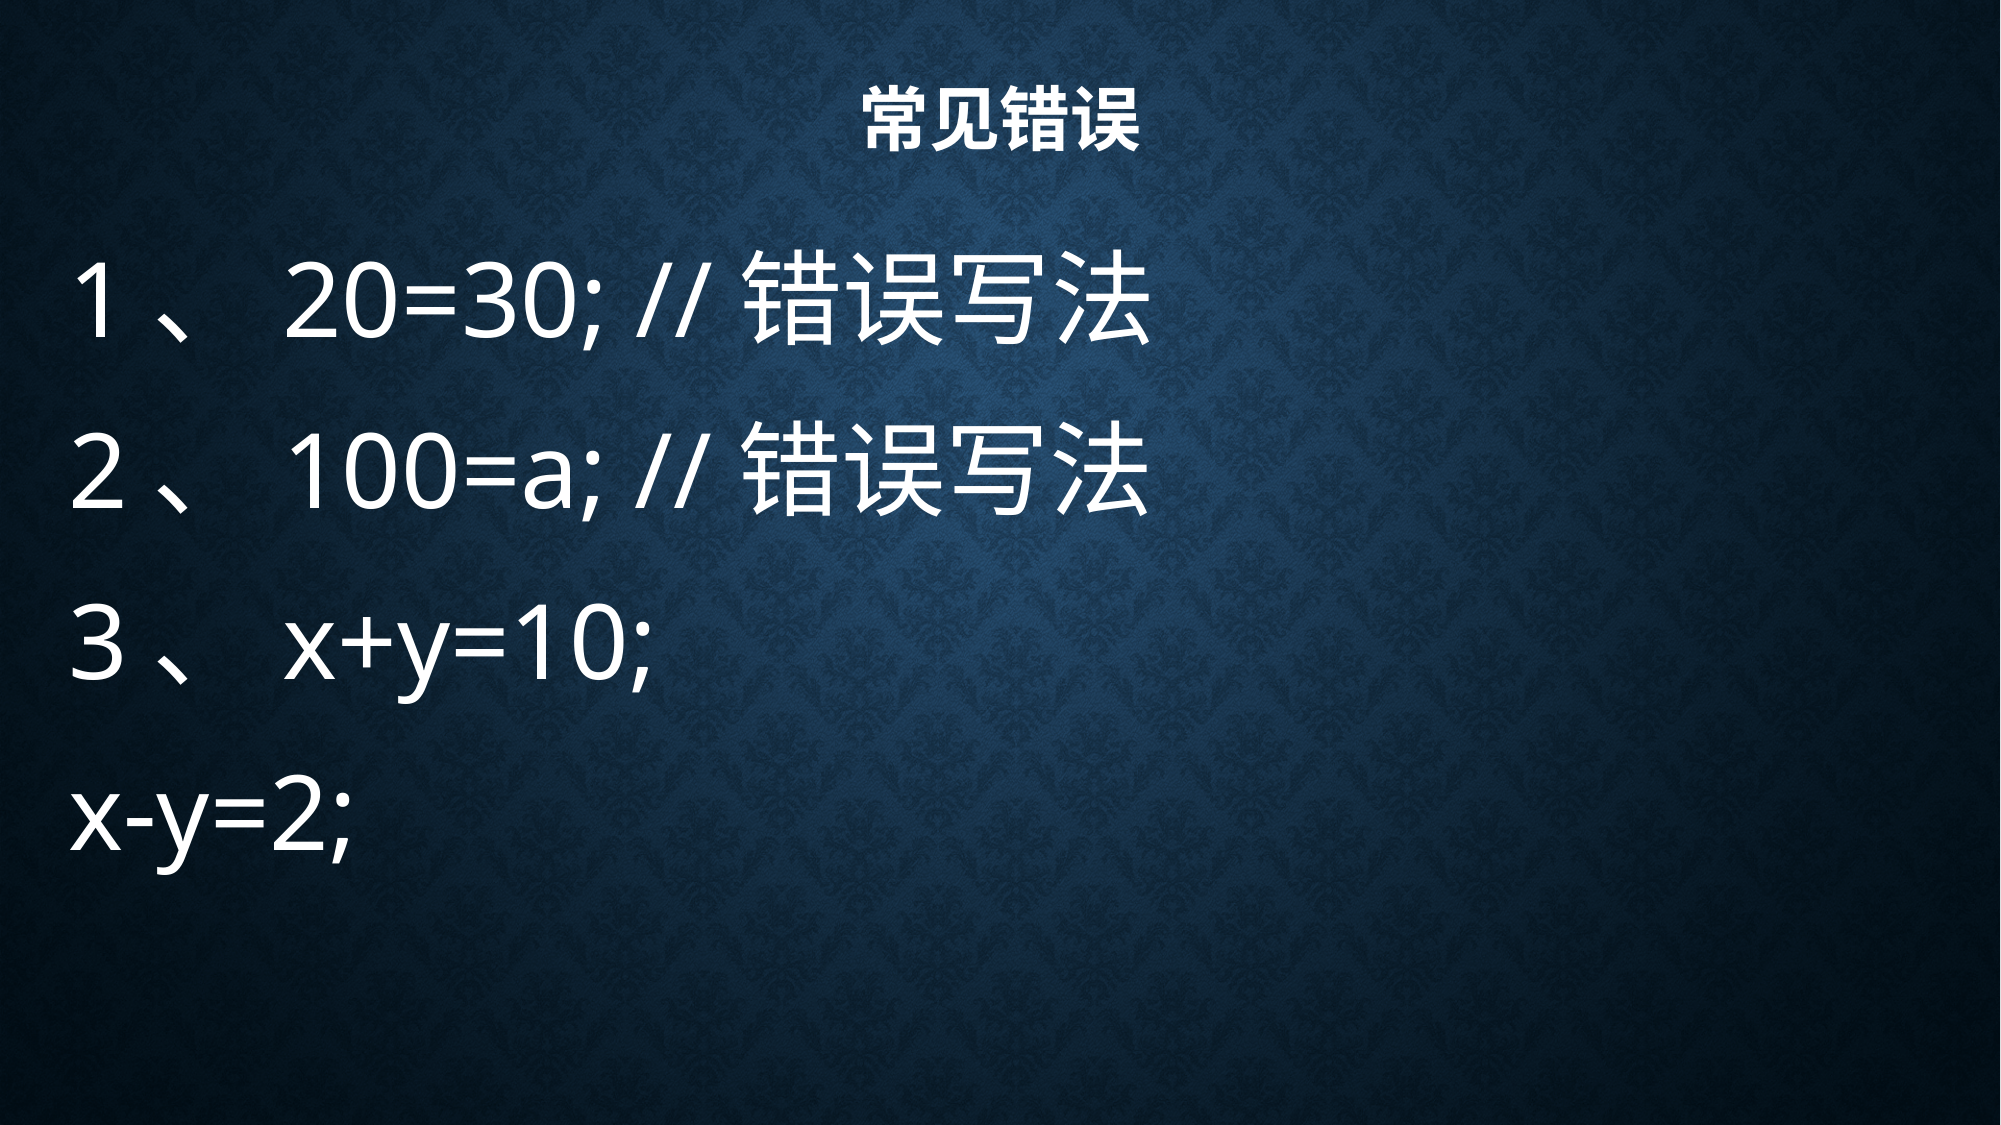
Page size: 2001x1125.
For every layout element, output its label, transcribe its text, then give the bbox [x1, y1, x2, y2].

list 1、20=30; //错误写法 2、100=a; //错误写法 3、x+y=10; x-y=2; [53, 201, 1947, 1059]
title 常见错误 [150, 43, 1850, 201]
